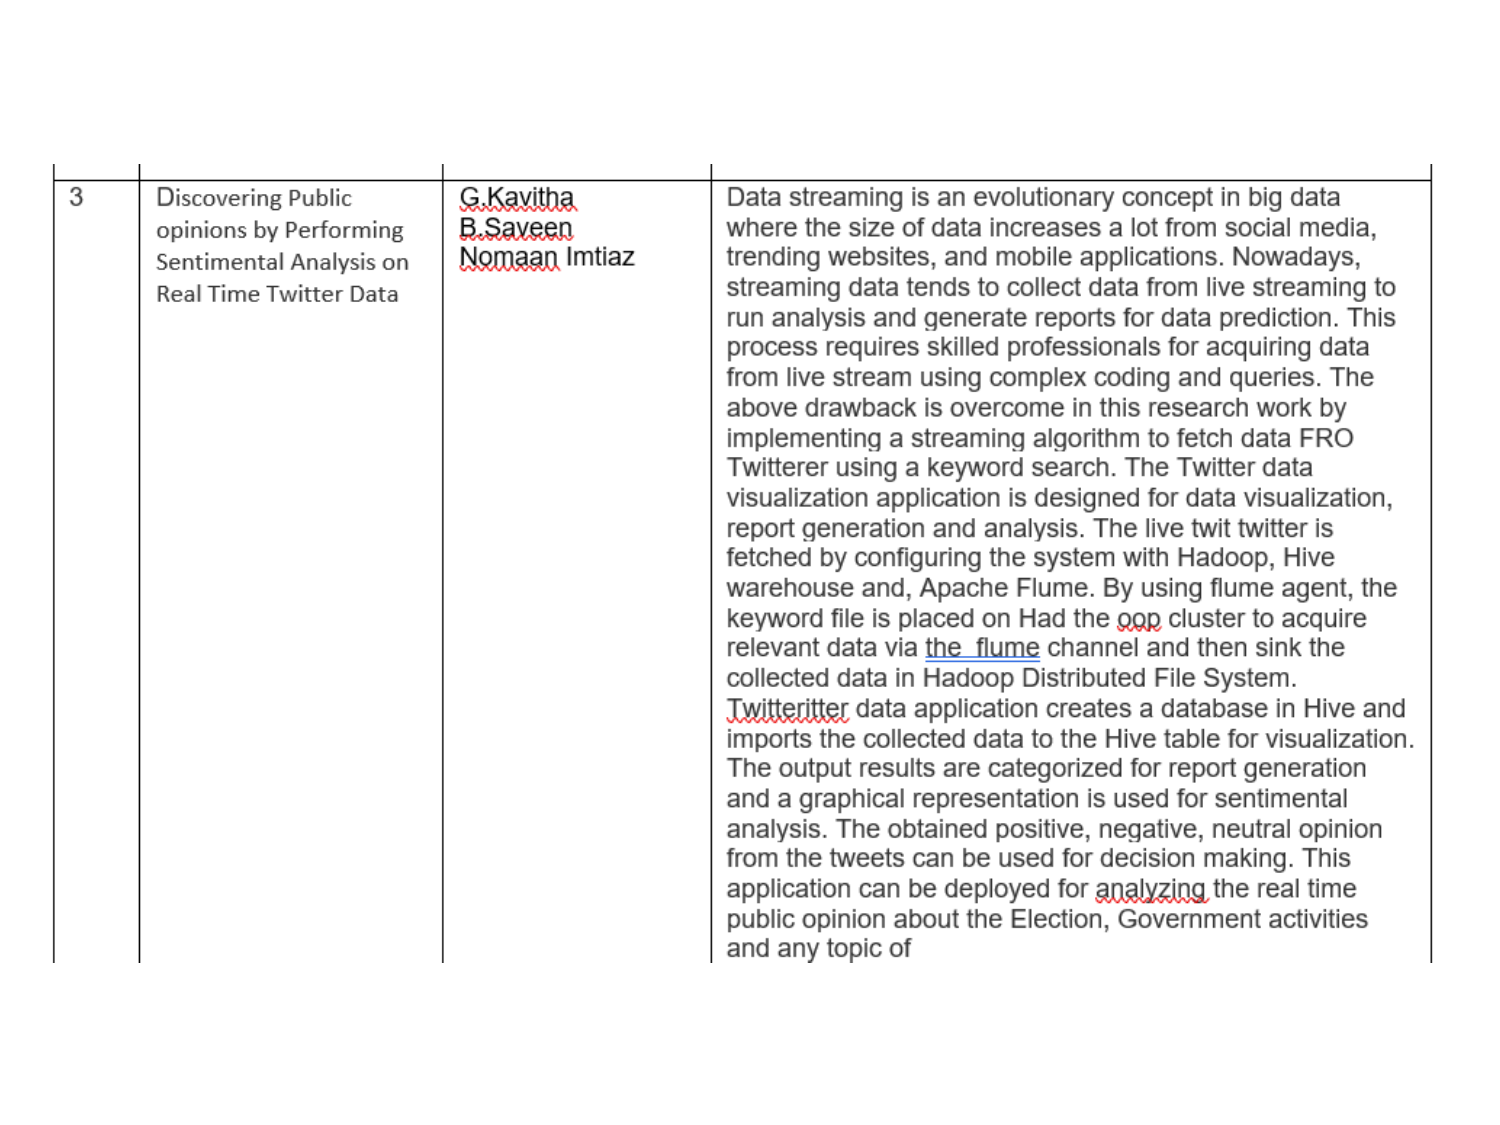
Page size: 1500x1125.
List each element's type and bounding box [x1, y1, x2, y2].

picture [33, 164, 1470, 963]
